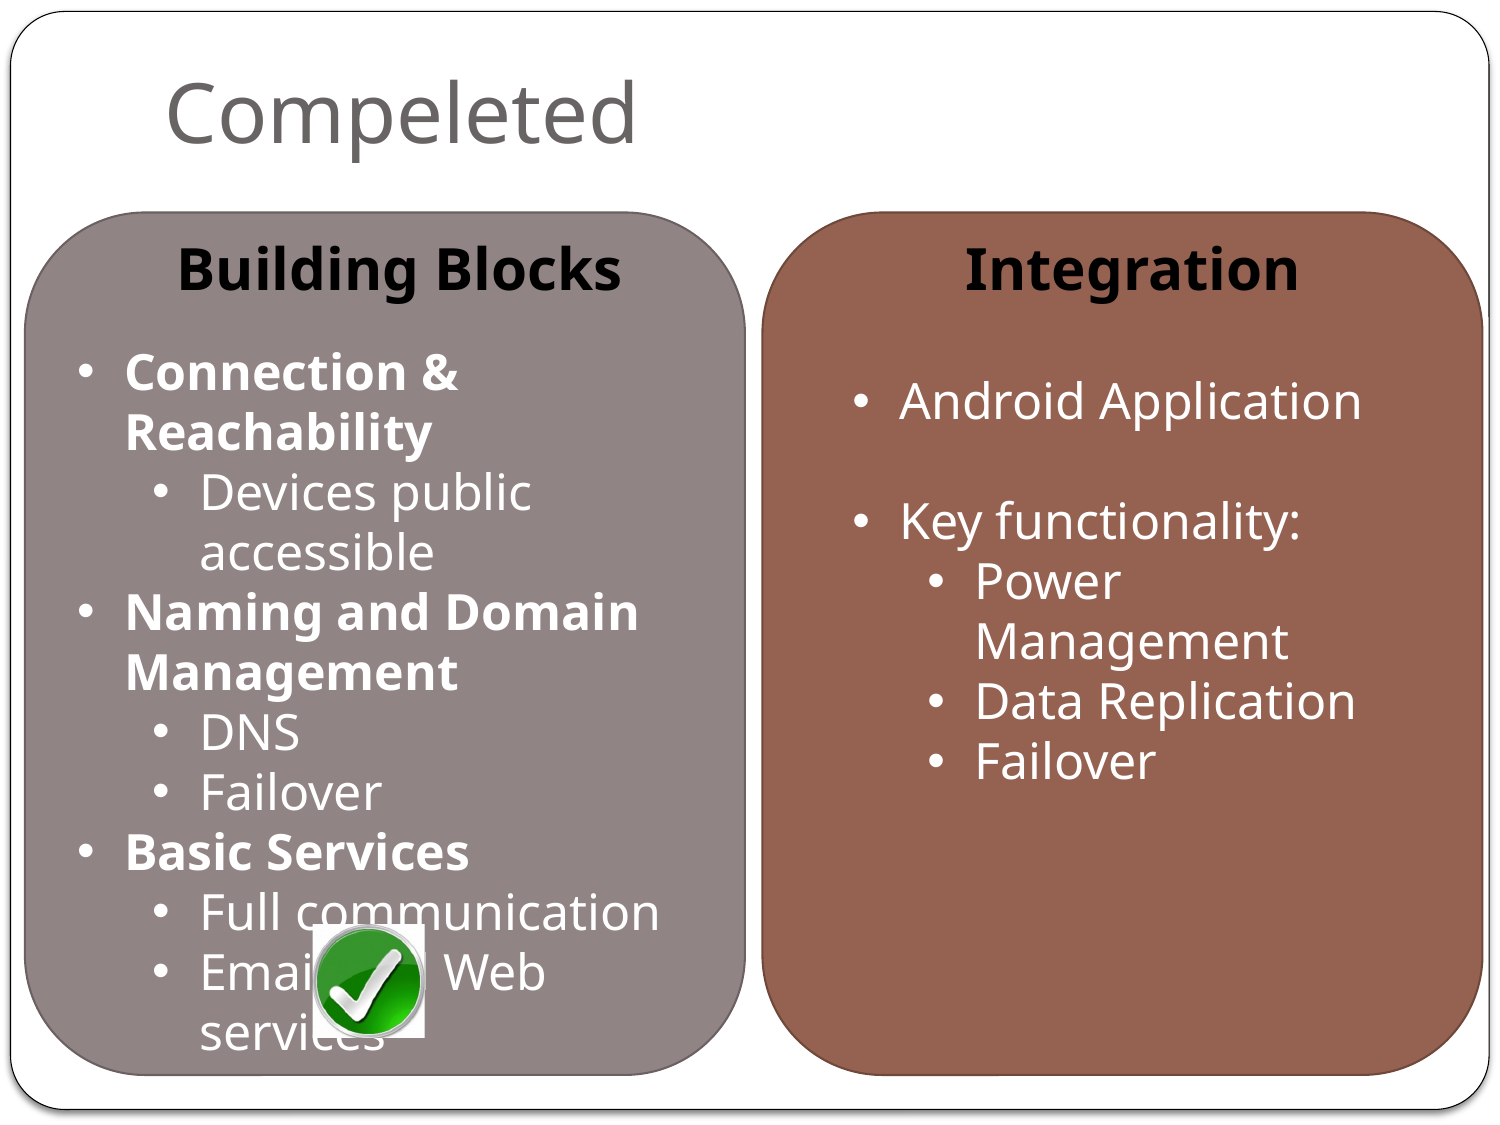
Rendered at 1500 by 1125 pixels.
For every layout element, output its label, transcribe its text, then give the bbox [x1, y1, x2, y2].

text_box Building Blocks [161, 224, 638, 310]
text_box [101, 1068, 669, 1077]
text_box Integration [950, 224, 1316, 310]
title Compeleted [150, 0, 1425, 175]
text_box [312, 924, 425, 1038]
text_box Connection & Reachability Devices public accessible Naming and Domain Management DNS Failover Basic Services Full communication Email and Web services [62, 332, 725, 1068]
text_box Android Application Key functionality: Power Management Data Replication Failover [837, 362, 1400, 858]
text_box [761, 211, 1484, 1077]
text_box [23, 211, 746, 1044]
